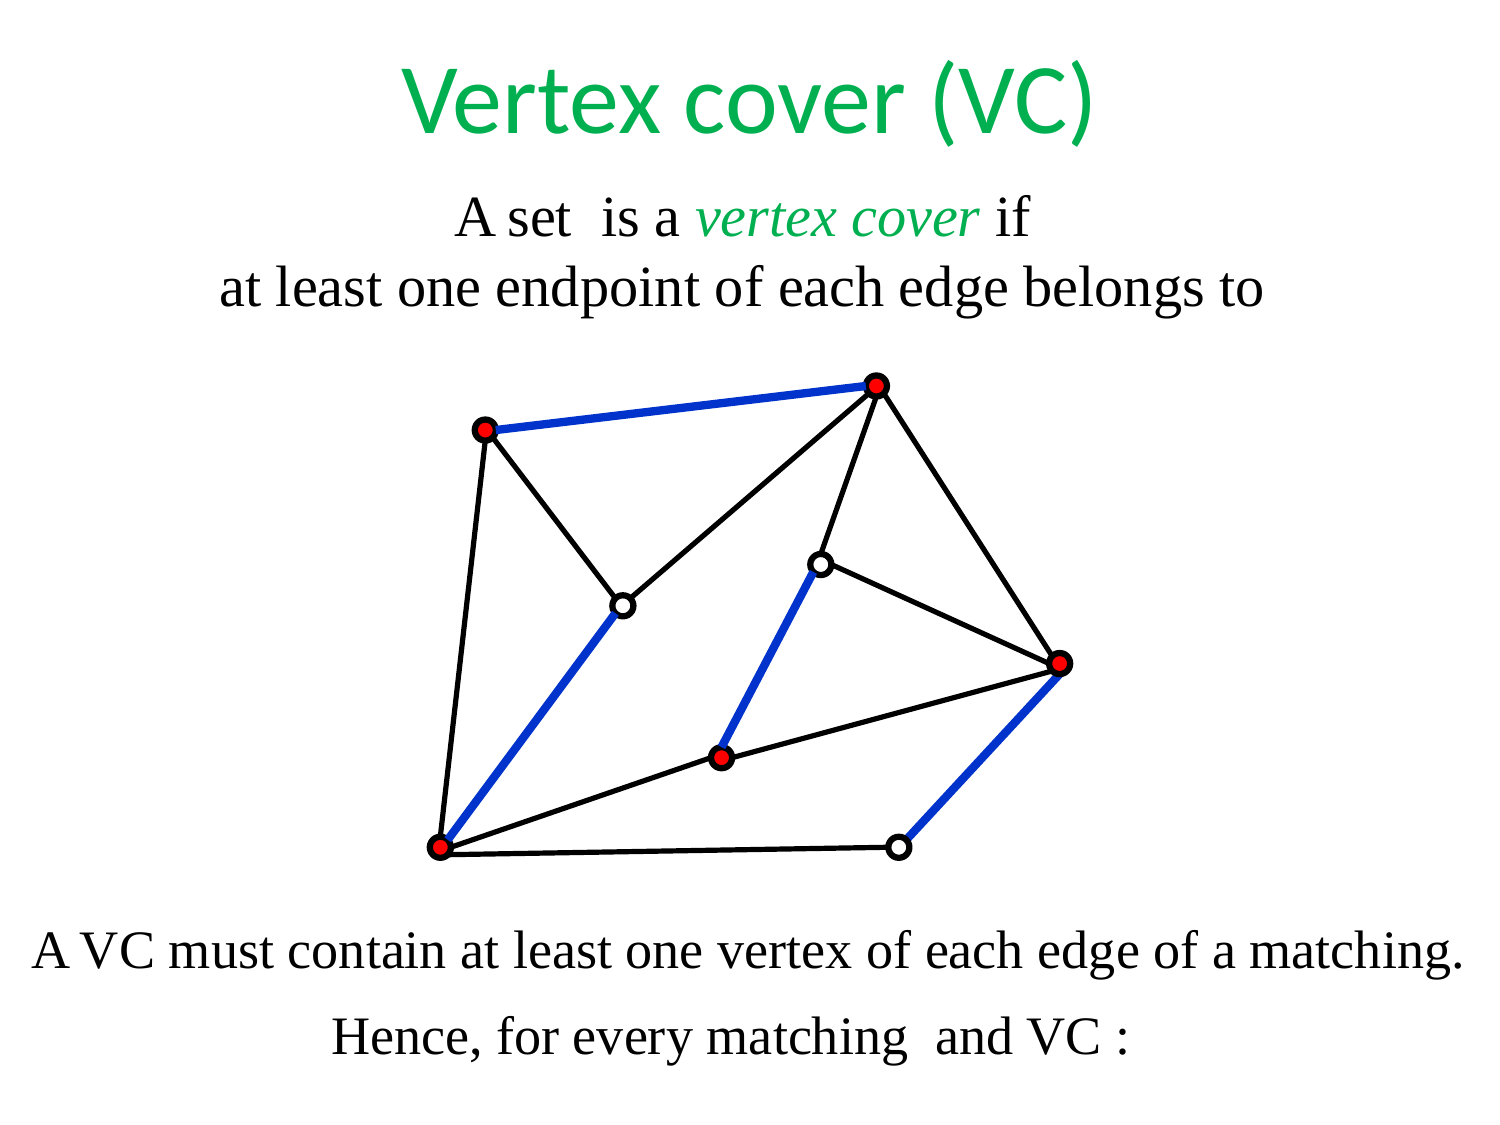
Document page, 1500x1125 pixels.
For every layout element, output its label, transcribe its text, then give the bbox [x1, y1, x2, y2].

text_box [429, 375, 1071, 858]
text_box A VC must contain at least one vertex of each edge of a matching. [0, 907, 1499, 988]
text_box Vertex cover (VC) [0, 26, 1500, 162]
